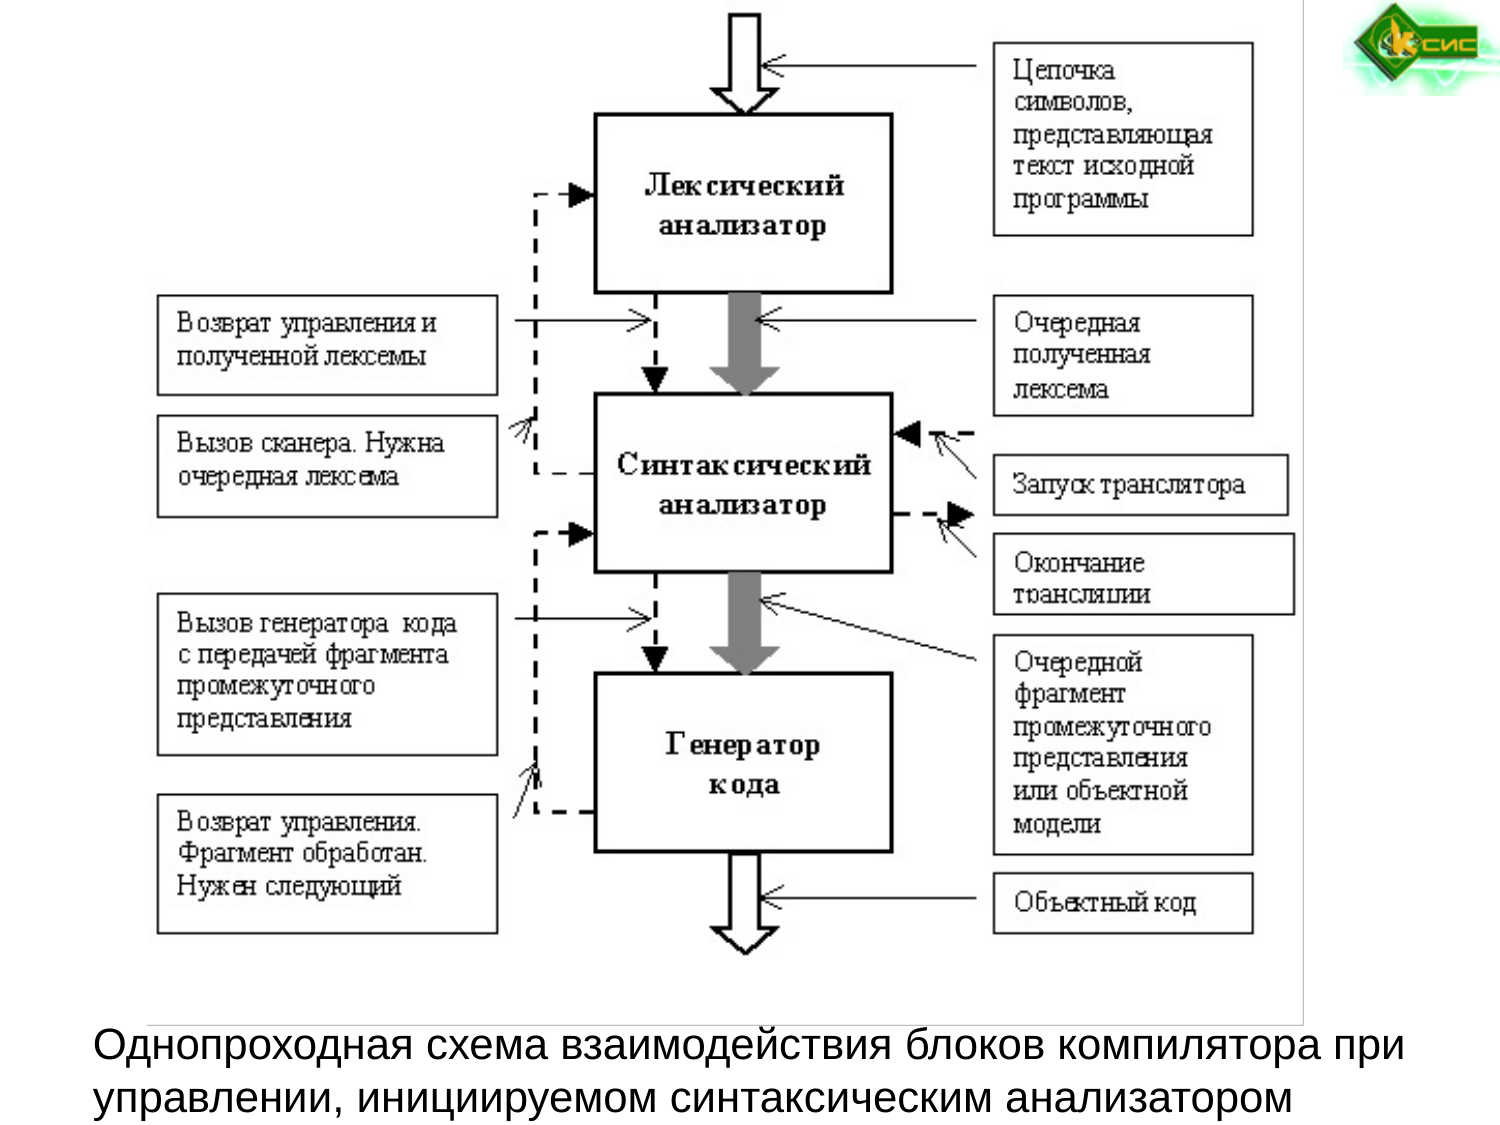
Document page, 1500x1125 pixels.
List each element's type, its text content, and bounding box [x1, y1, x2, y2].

picture [147, 0, 1306, 1028]
picture [1343, 0, 1500, 96]
text_box Однопроходная схема взаимодействия блоков компилятора при управлении, инициируемом синтаксическим анализатором [78, 1008, 1422, 1125]
